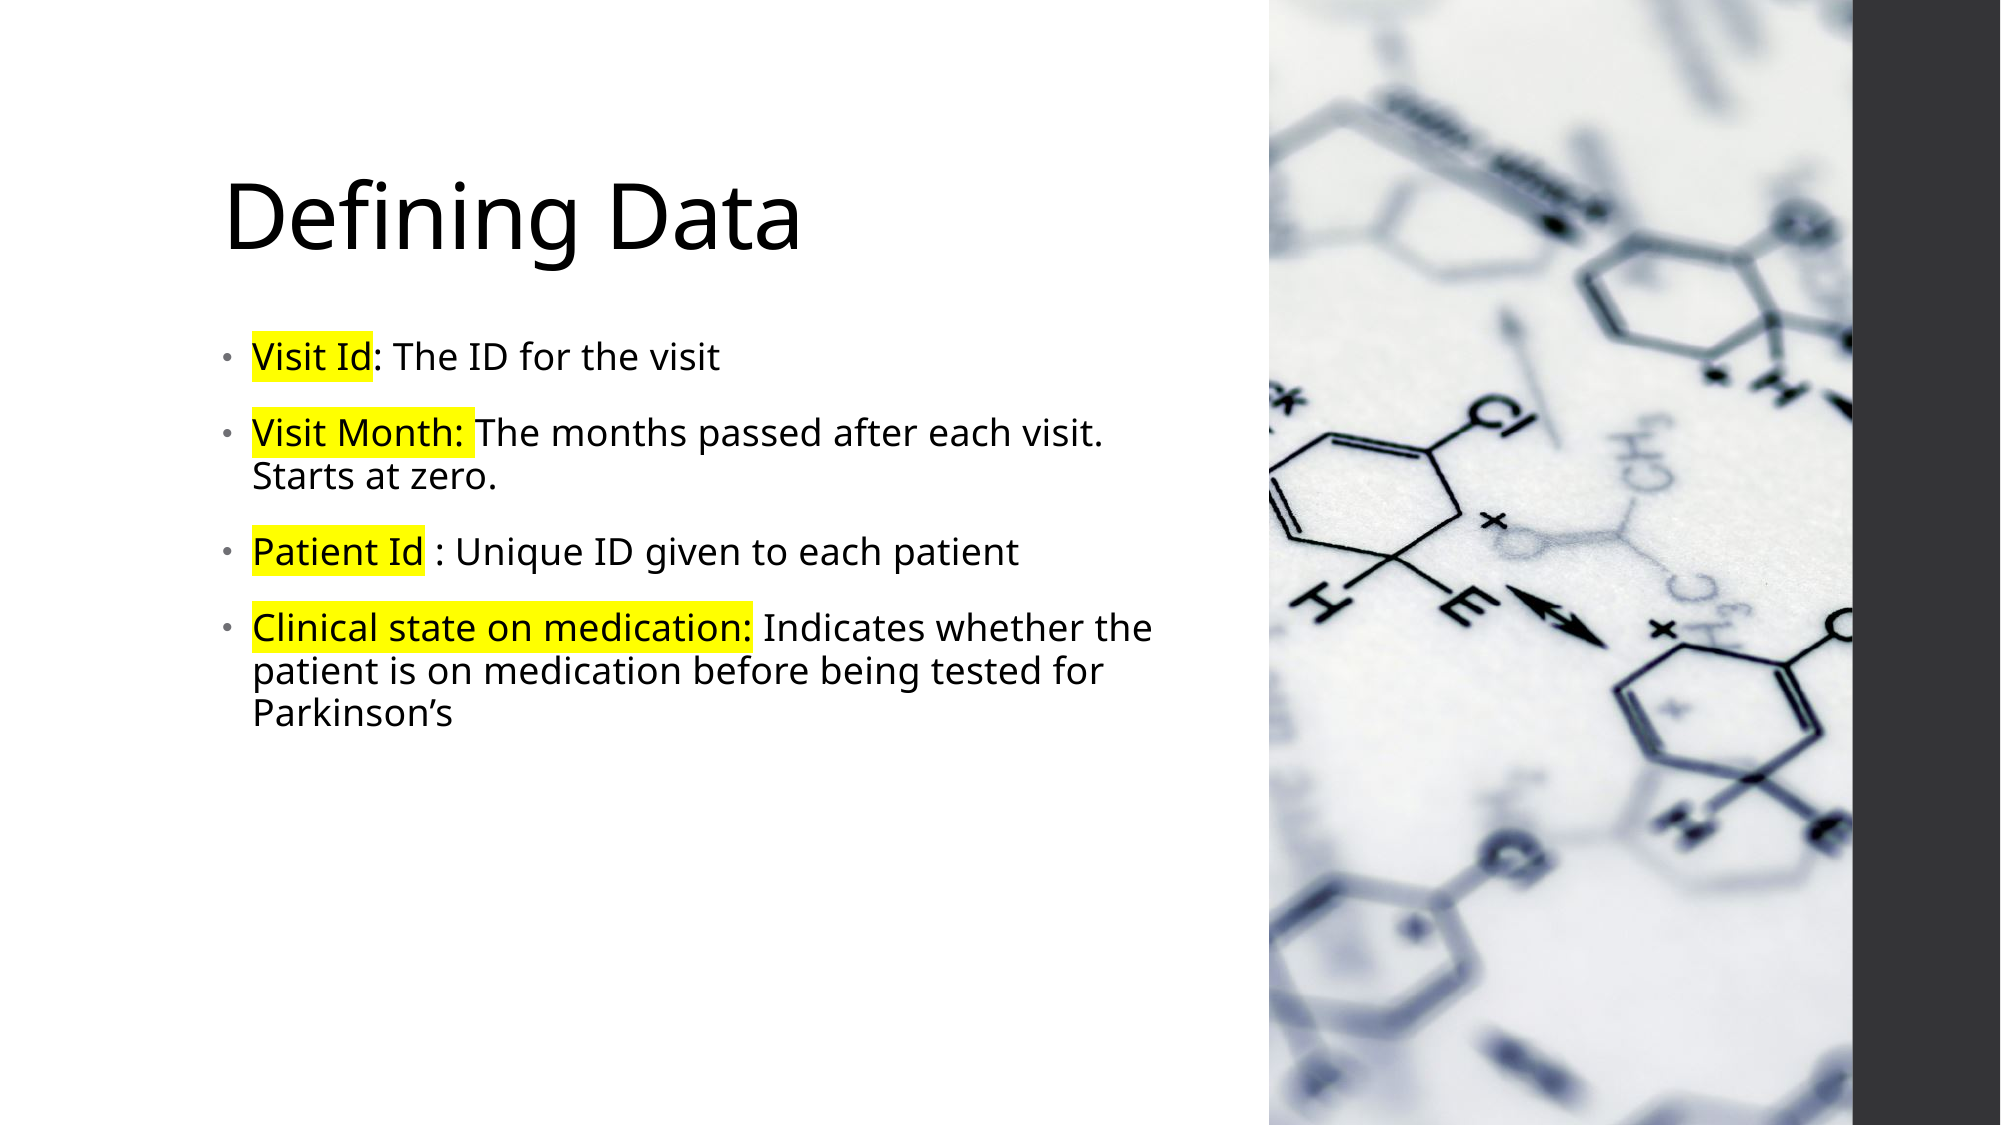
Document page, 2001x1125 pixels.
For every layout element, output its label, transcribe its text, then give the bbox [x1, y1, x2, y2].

list Visit Id: The ID for the visit Visit Month: The months passed after each visit. Starts at zero. Patient Id : Unique ID given to each patient Clinical state on medication: Indicates whether the patient is on medication before being tested for Parkinson’s [206, 328, 1207, 1014]
picture [1268, 0, 1853, 1125]
title Defining Data [206, 60, 1207, 278]
